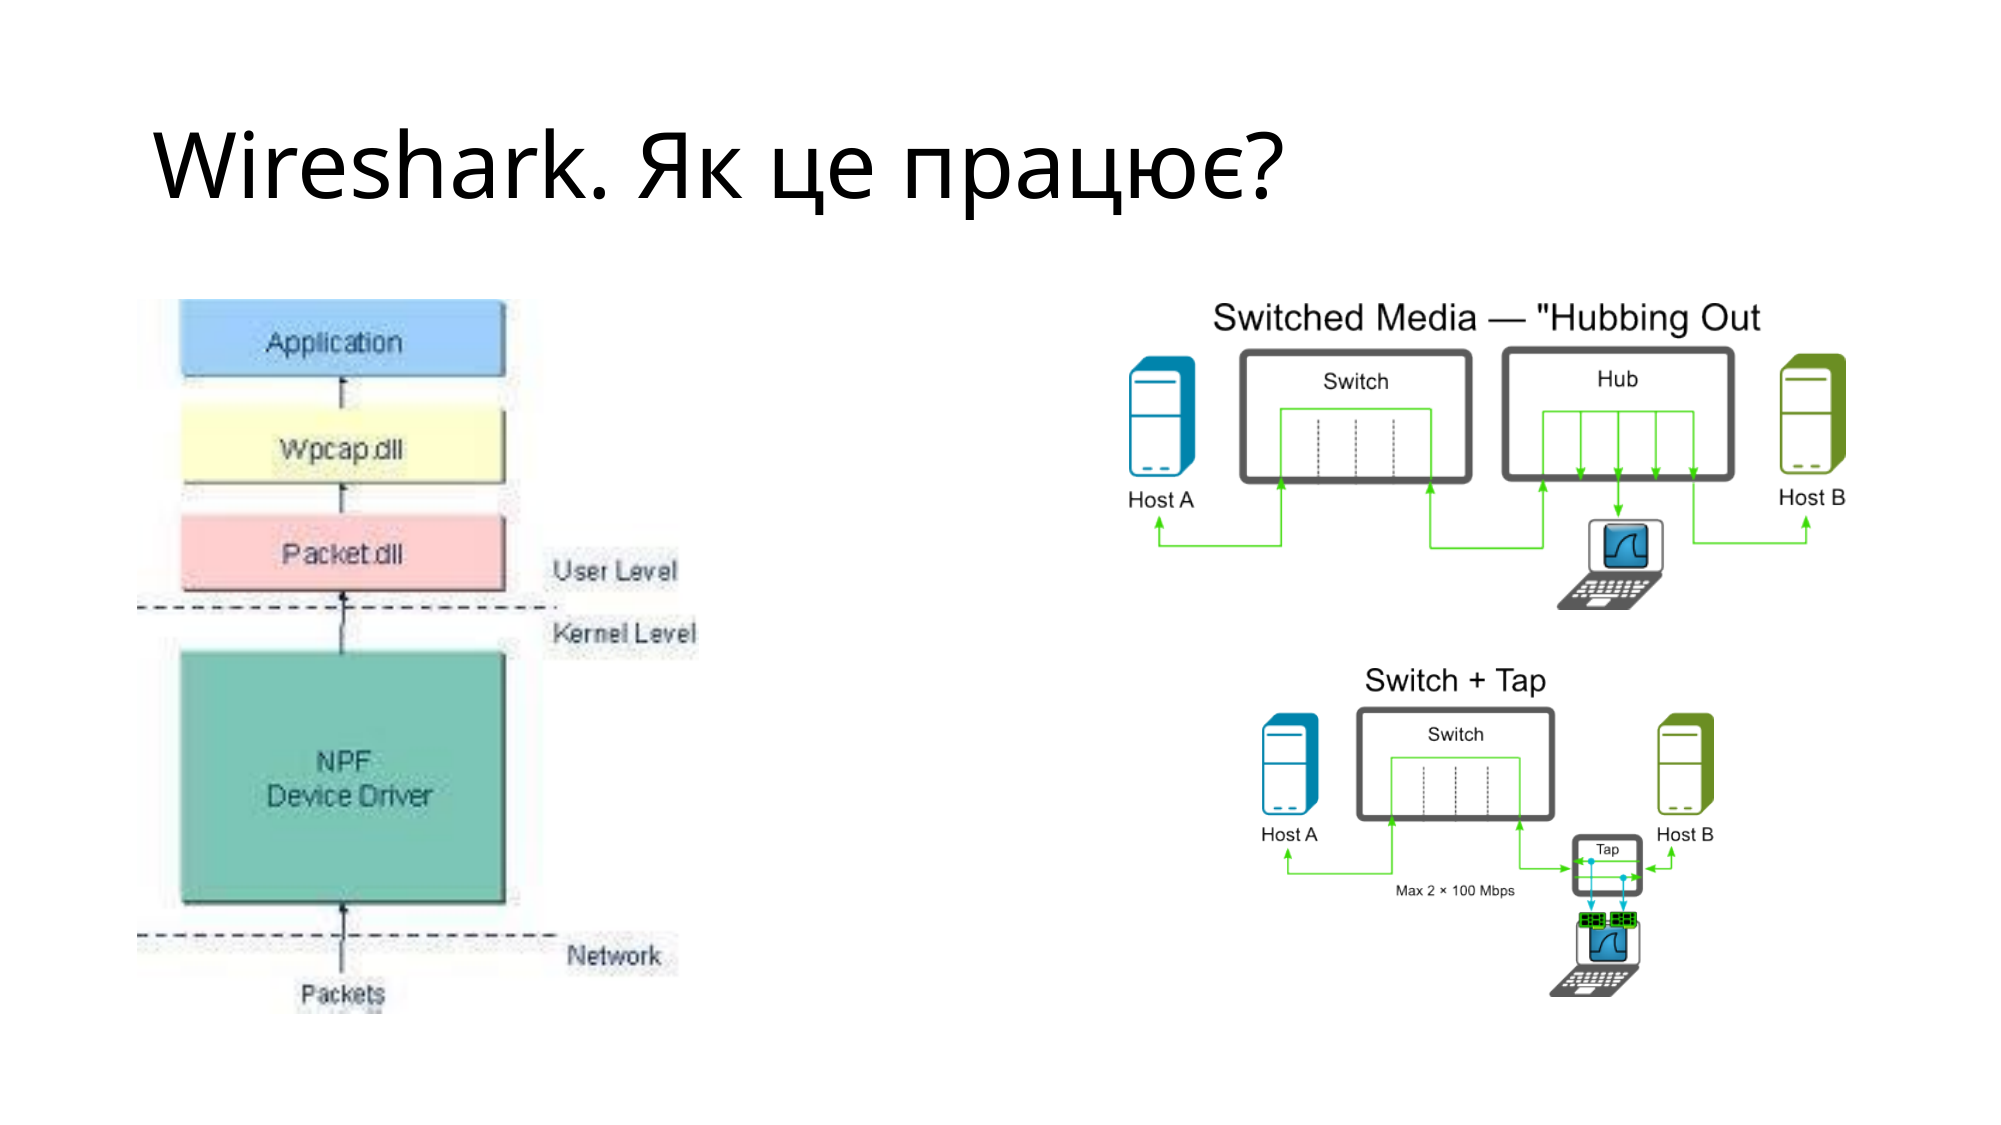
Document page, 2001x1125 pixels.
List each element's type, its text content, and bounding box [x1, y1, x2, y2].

picture [137, 299, 699, 1014]
title Wireshark. Як це працює? [137, 59, 1863, 278]
picture [1262, 668, 1714, 997]
picture [1129, 303, 1846, 610]
